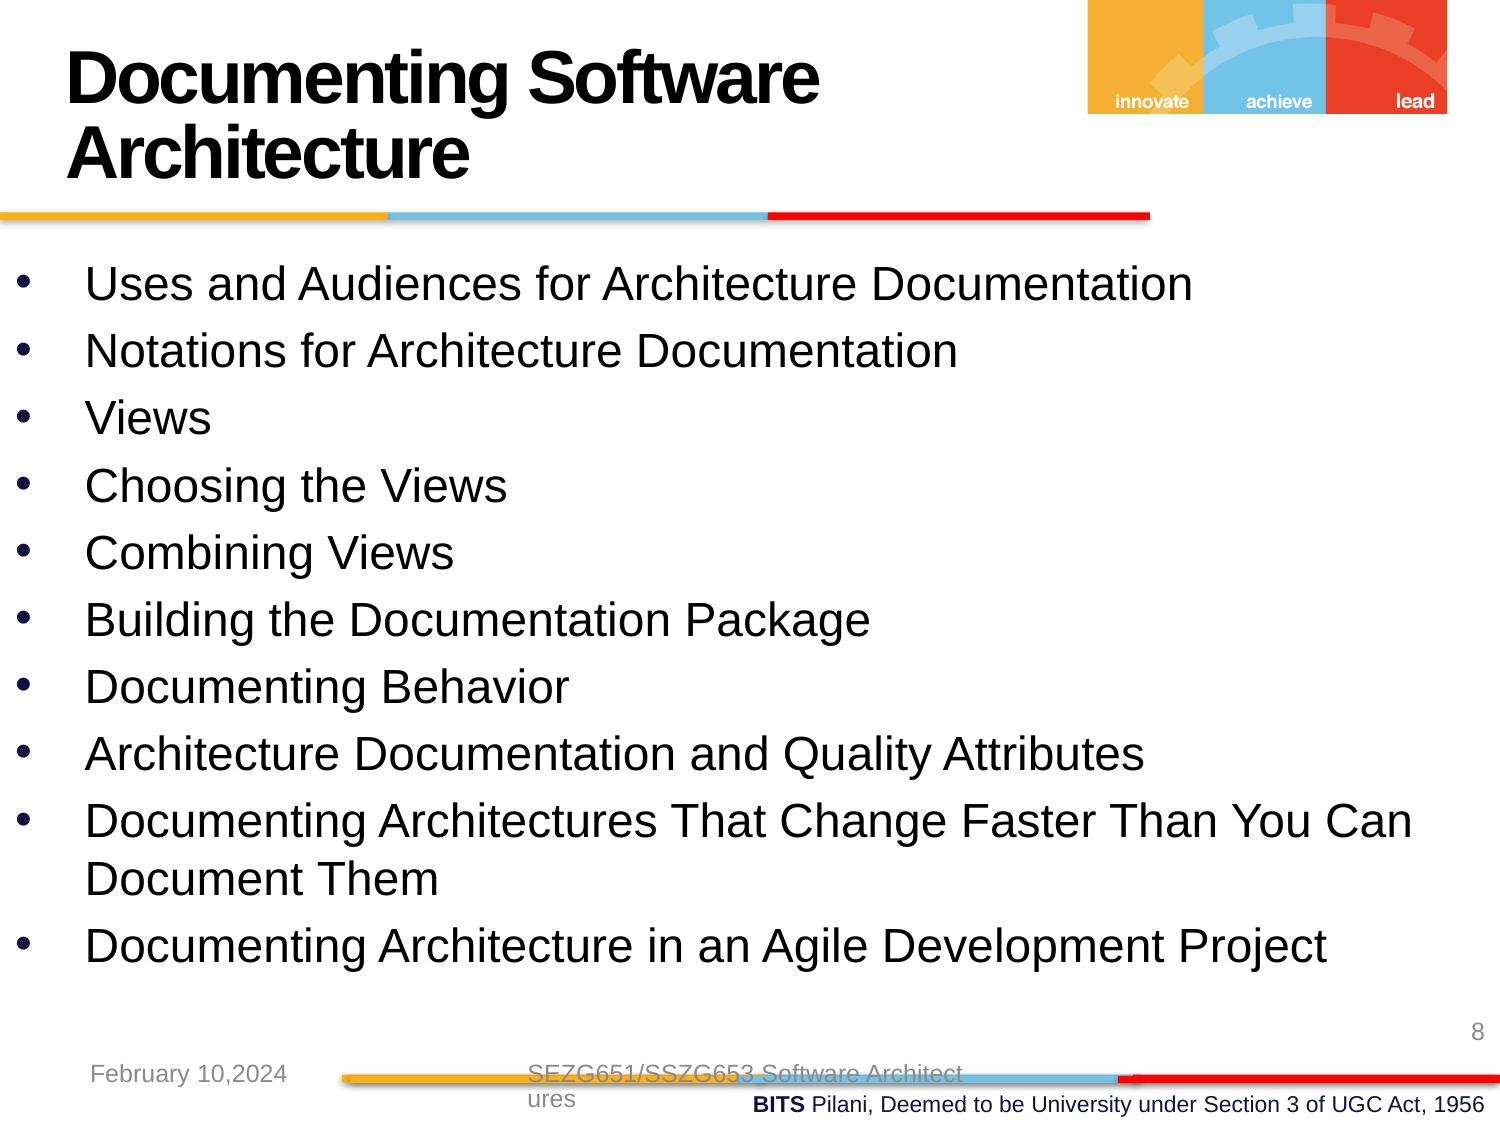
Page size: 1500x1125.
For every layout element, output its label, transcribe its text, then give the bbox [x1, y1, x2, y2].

slide_number 8 [1149, 1000, 1500, 1061]
picture [1087, 0, 1448, 114]
footer SEZG651/SSZG653 Software Architectures [512, 1042, 988, 1103]
list Documenting Software Architecture [50, 24, 1088, 213]
list Uses and Audiences for Architecture Documentation Notations for Architecture Documentation Views Choosing the Views Combining Views Building the Documentation Package Documenting Behavior Architecture Documentation and Quality Attributes Documenting Architectures That Change Faster Than You Can Document Them Documenting Architecture in an Agile Development Project [0, 245, 1500, 988]
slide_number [75, 1042, 425, 1103]
